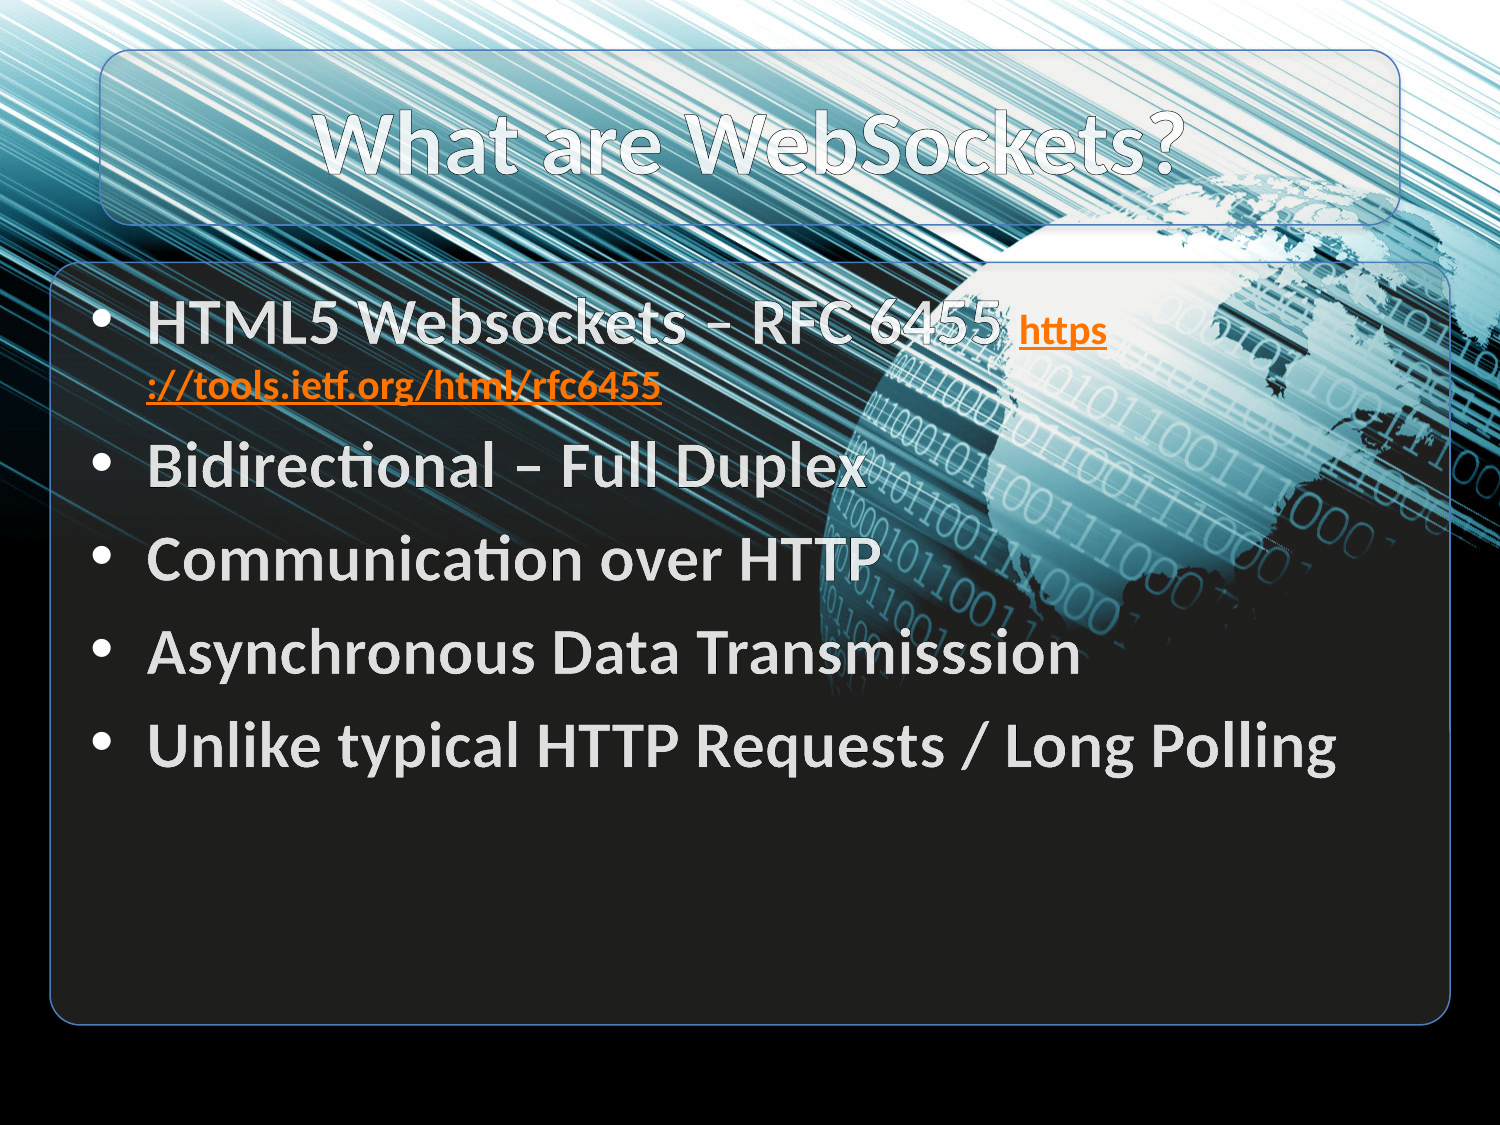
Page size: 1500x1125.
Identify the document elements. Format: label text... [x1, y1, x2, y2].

picture [0, 0, 1500, 1125]
list HTML5 Websockets – RFC 6455 https://tools.ietf.org/html/rfc6455 Bidirectional – Full Duplex Communication over HTTP Asynchronous Data Transmisssion Unlike typical HTTP Requests / Long Polling [75, 270, 1425, 1013]
title What are WebSockets? [112, 62, 1388, 213]
picture [0, 223, 14, 233]
